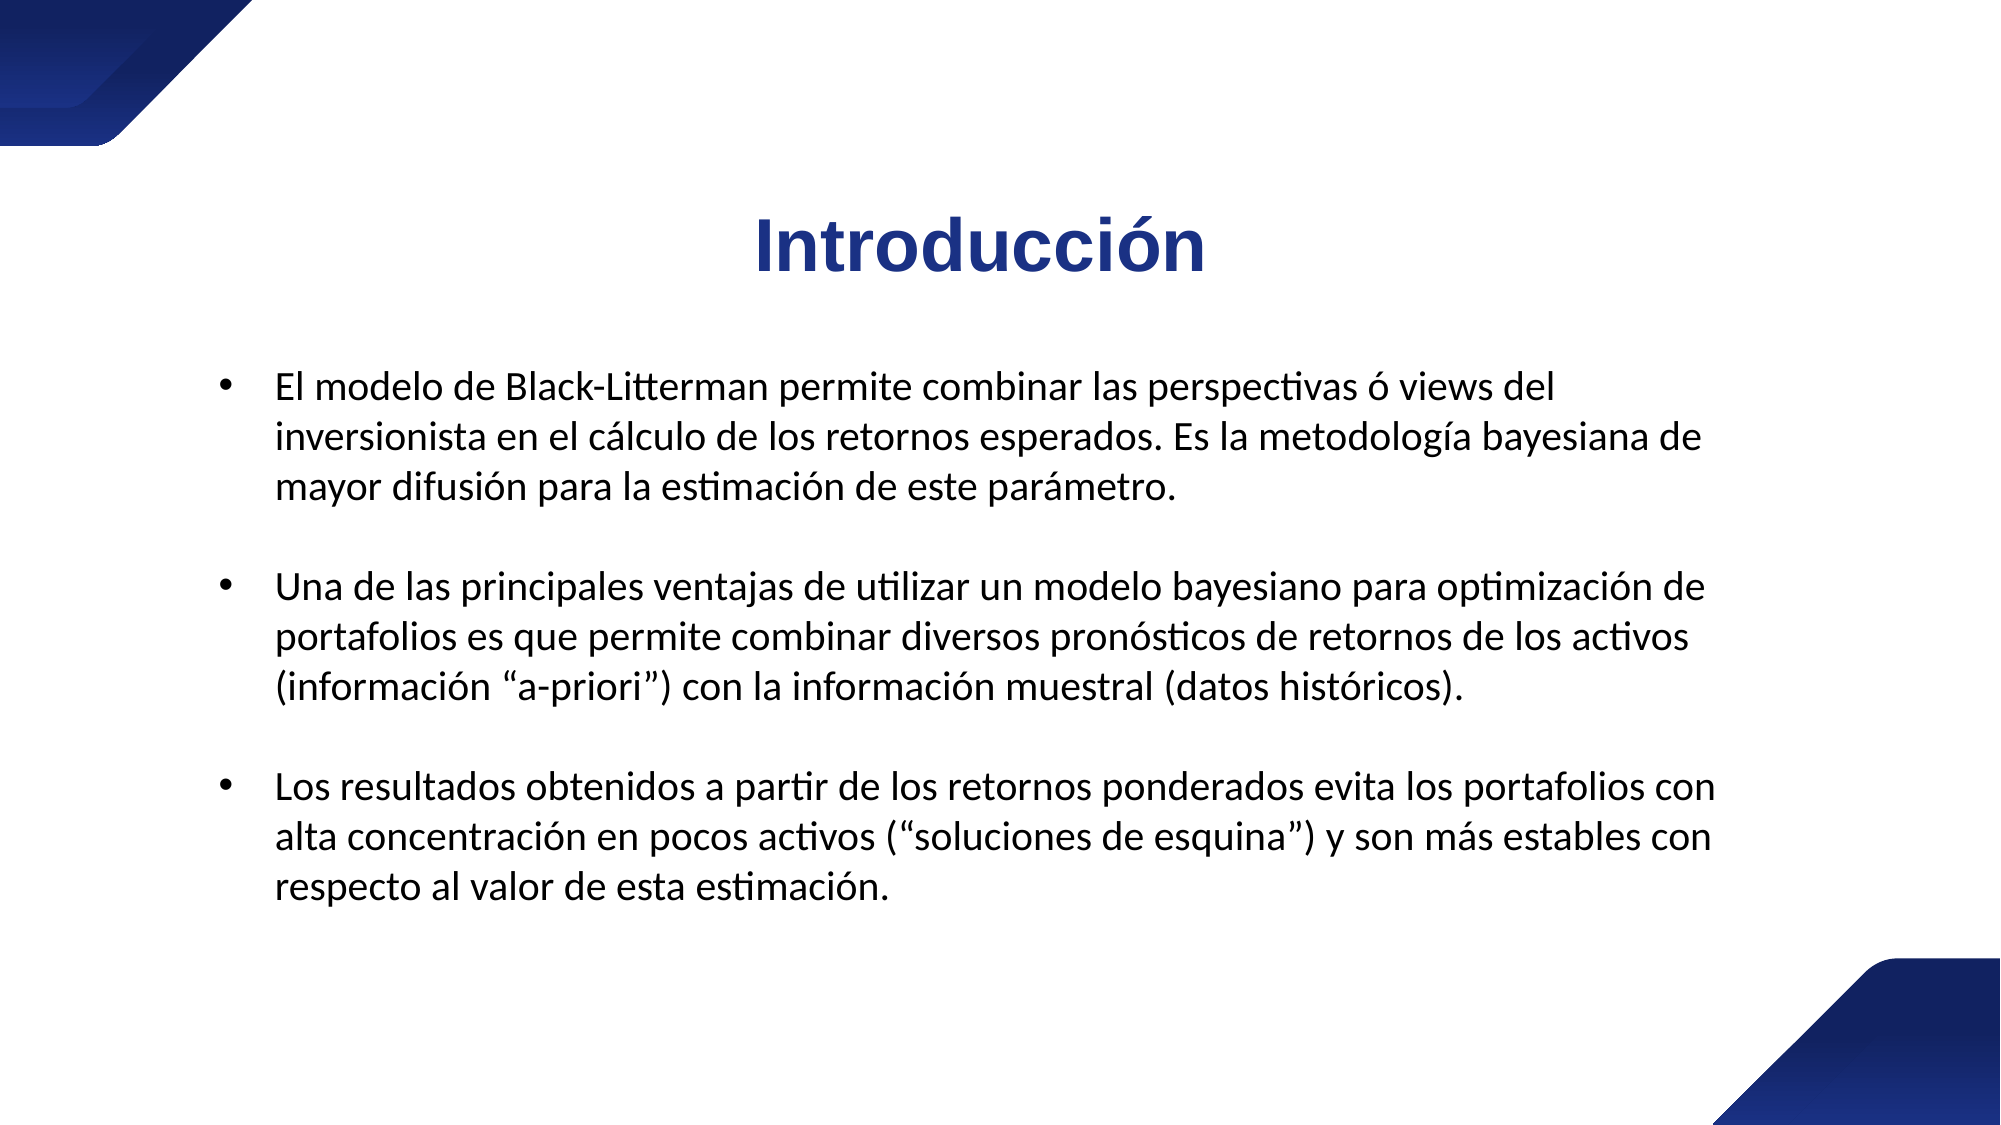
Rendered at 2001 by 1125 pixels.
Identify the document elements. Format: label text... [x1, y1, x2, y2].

text_box Introducción [107, 144, 1856, 294]
text_box El modelo de Black-Litterman permite combinar las perspectivas ó views del inversionista en el cálculo de los retornos esperados. Es la metodología bayesiana de mayor difusión para la estimación de este parámetro. Una de las principales ventajas de utilizar un modelo bayesiano para optimización de portafolios es que permite combinar diversos pronósticos de retornos de los activos (información “a-priori”) con la información muestral (datos históricos). Los resultados obtenidos a partir de los retornos ponderados evita los portafolios con alta concentración en pocos activos (“soluciones de esquina”) y son más estables con respecto al valor de esta estimación. [203, 351, 1759, 917]
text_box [0, 0, 252, 147]
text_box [1712, 958, 2000, 1125]
